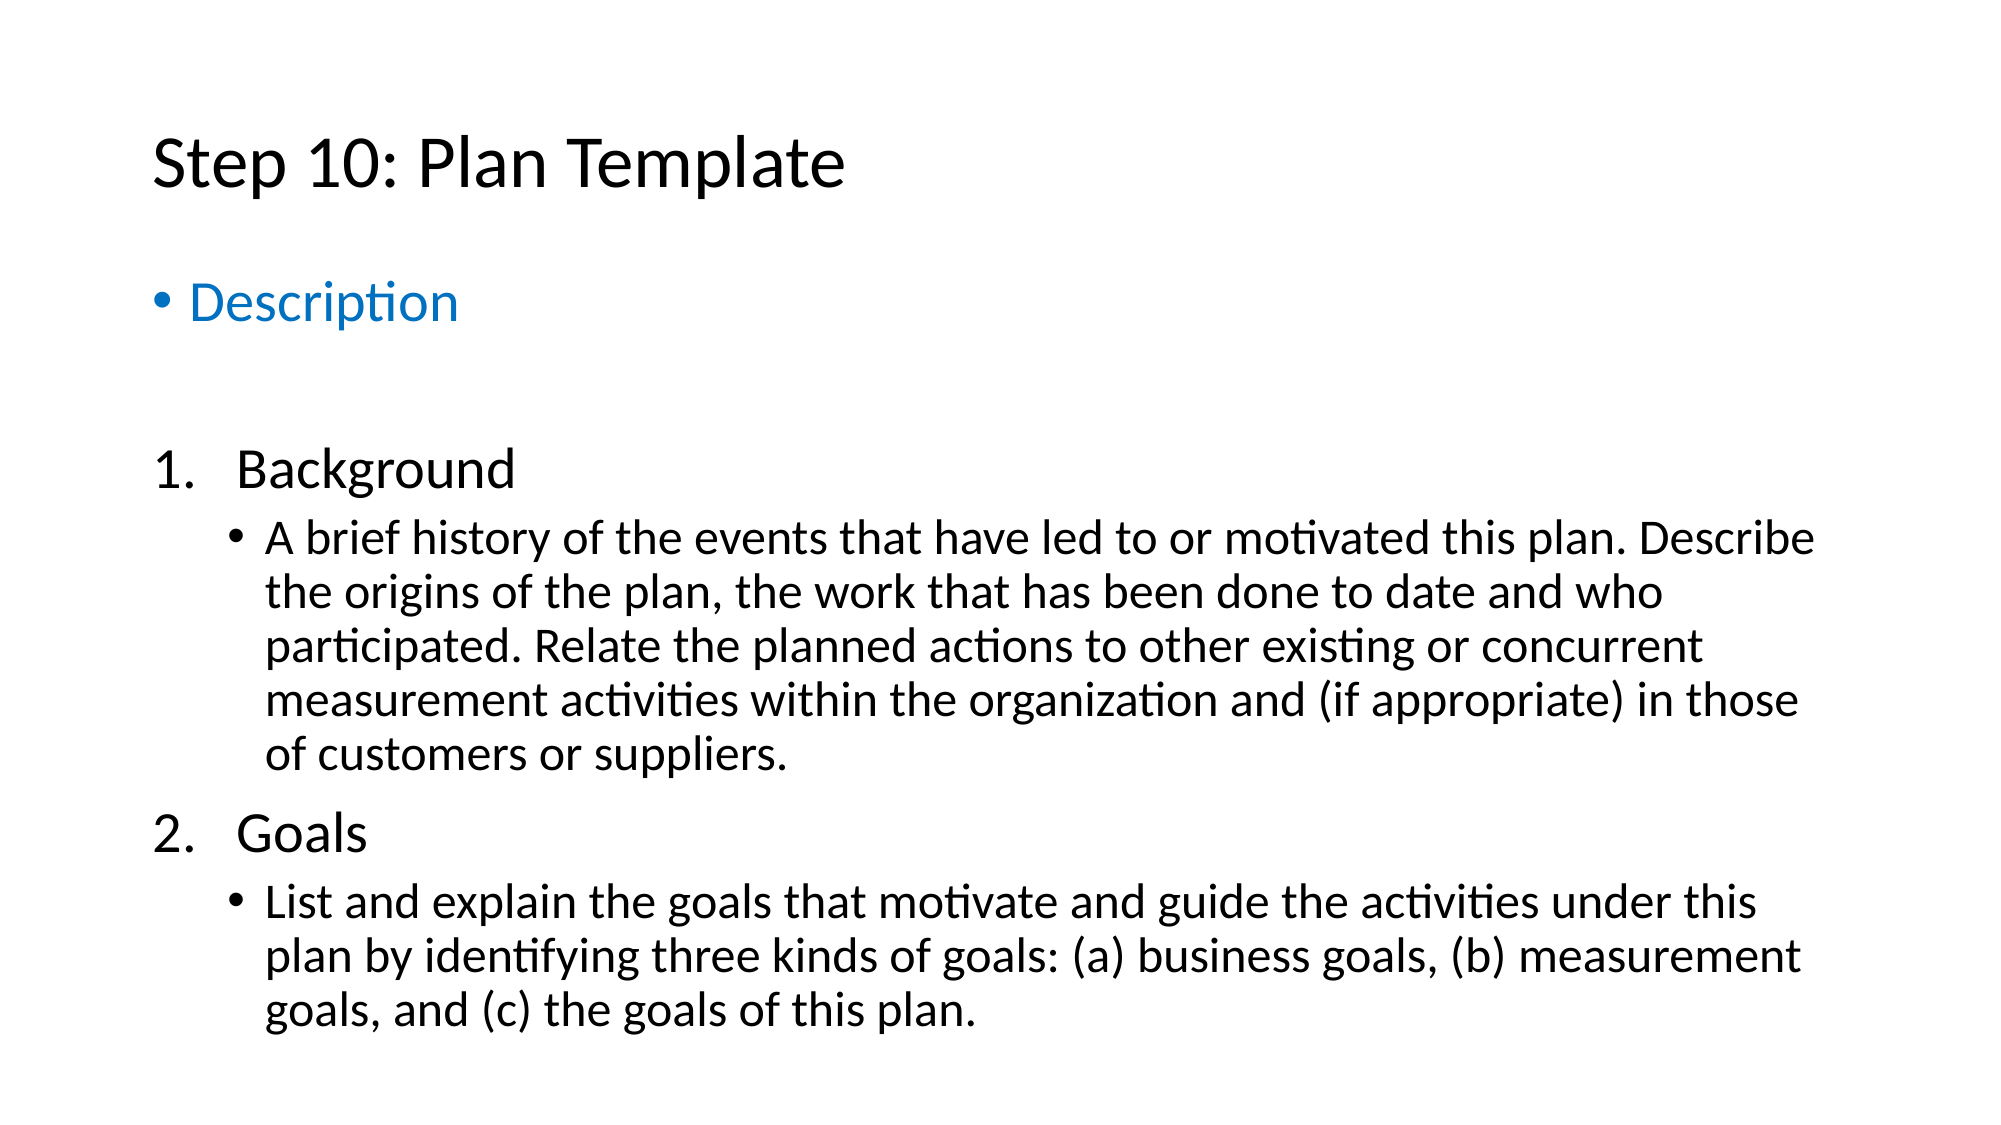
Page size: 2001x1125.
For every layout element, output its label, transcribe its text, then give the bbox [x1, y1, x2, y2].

title Step 10: Plan Template [137, 102, 1863, 225]
list Description Background A brief history of the events that have led to or motivated this plan. Describe the origins of the plan, the work that has been done to date and who participated. Relate the planned actions to other existing or concurrent measurement activities within the organization and (if appropriate) in those of customers or suppliers. Goals List and explain the goals that motivate and guide the activities under this plan by identifying three kinds of goals: (a) business goals, (b) measurement goals, and (c) the goals of this plan. [137, 263, 1863, 1053]
